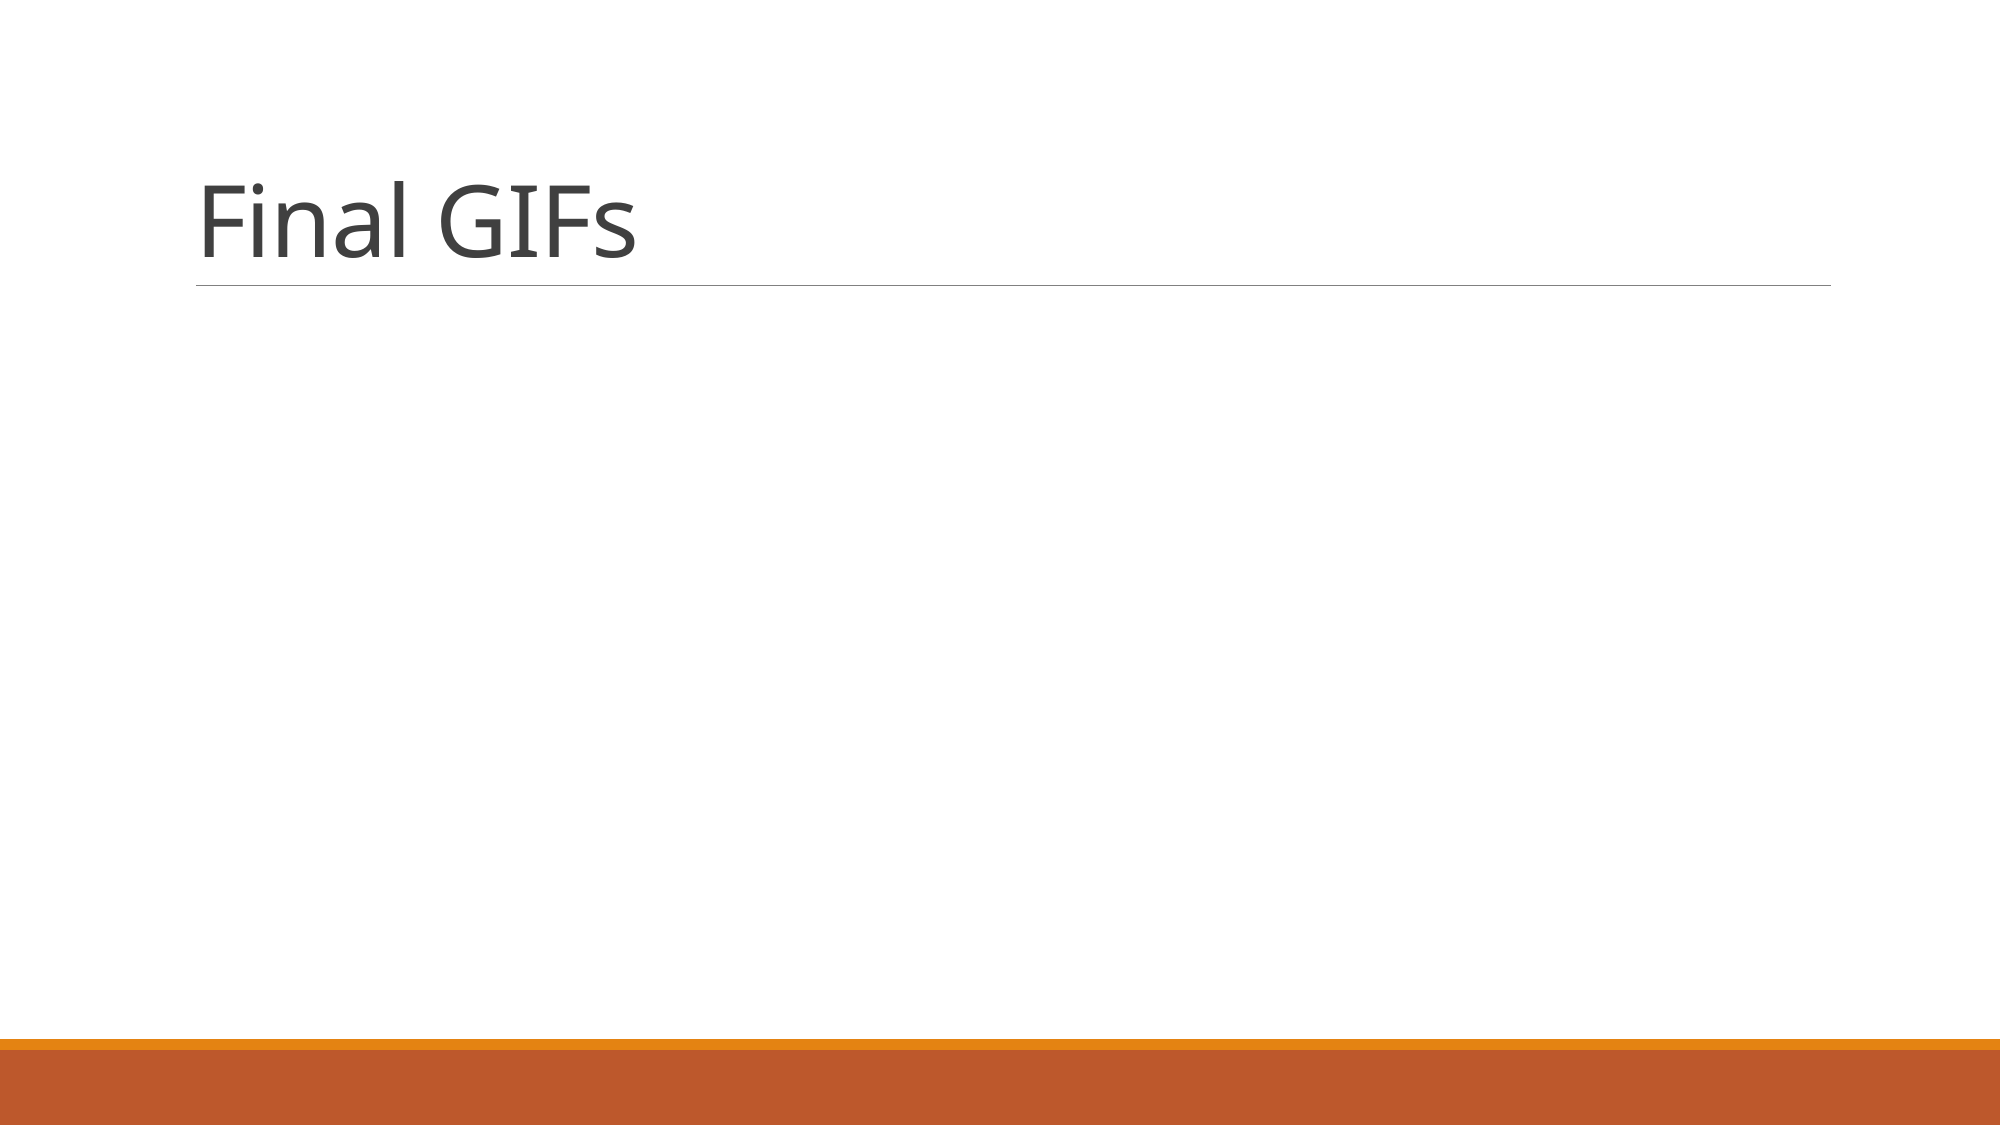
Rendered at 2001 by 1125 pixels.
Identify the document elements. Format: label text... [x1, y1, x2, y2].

title Final GIFs [180, 47, 1830, 285]
